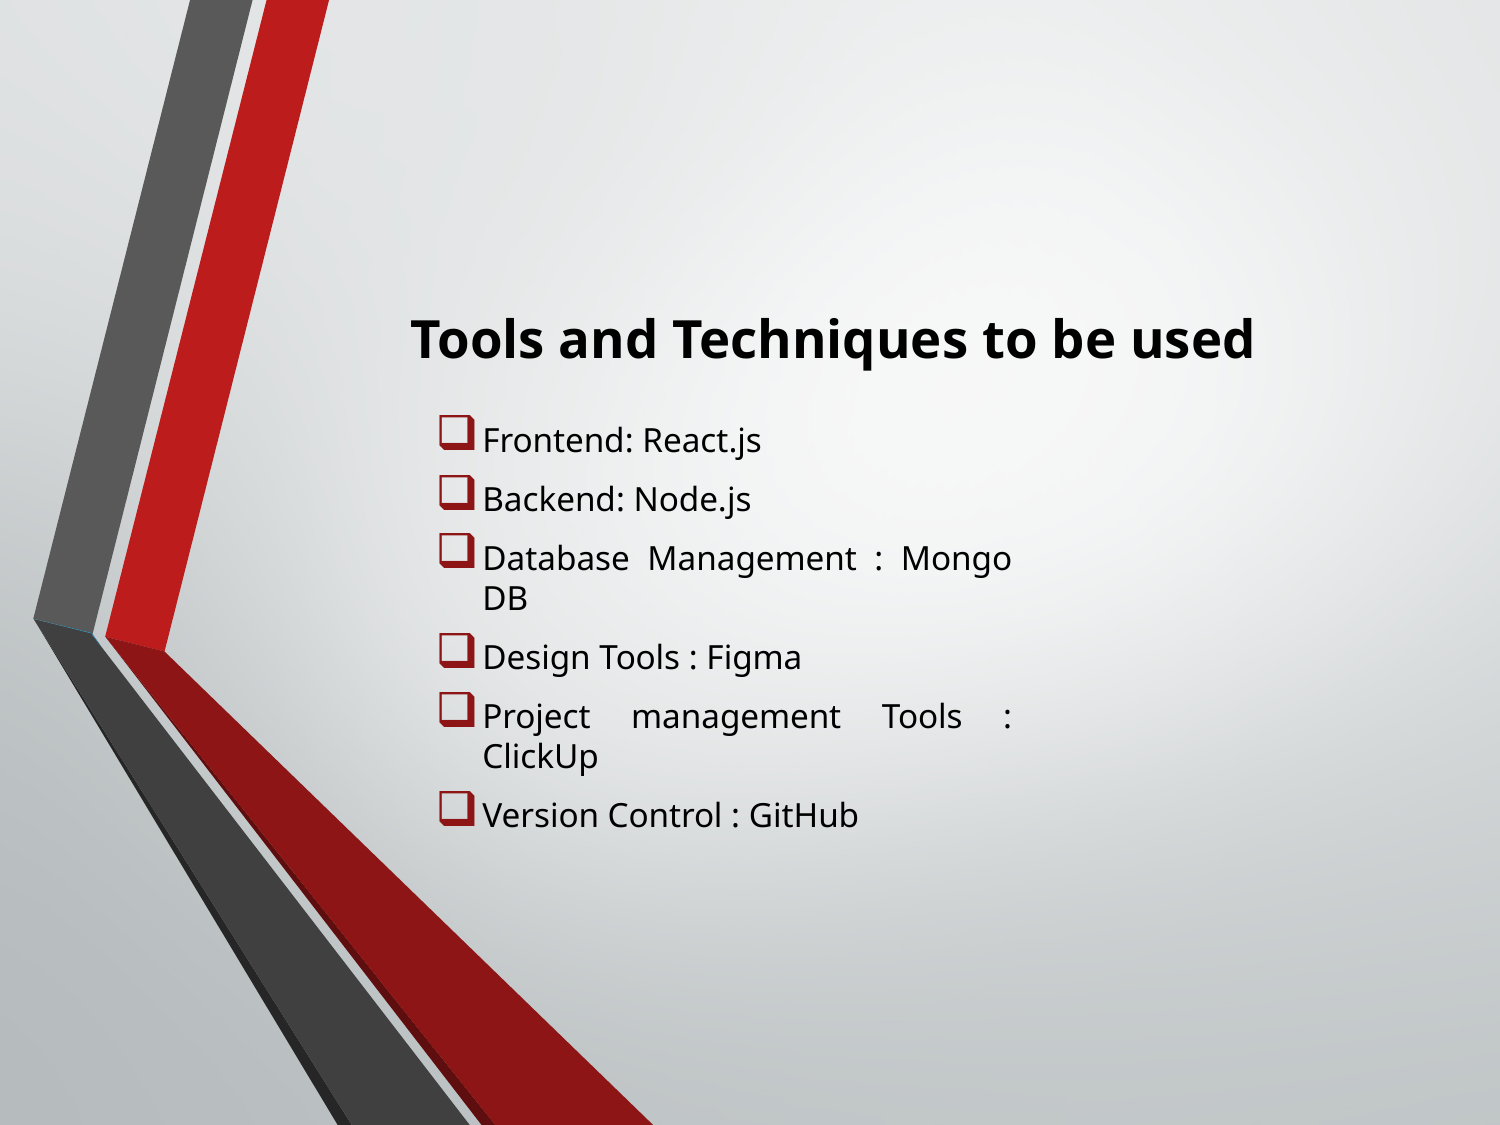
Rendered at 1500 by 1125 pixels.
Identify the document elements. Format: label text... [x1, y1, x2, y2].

subtitle Frontend: React.js Backend: Node.js Database Management : Mongo DB Design Tools : Figma Project management Tools : ClickUp Version Control : GitHub [420, 411, 1028, 865]
title Tools and Techniques to be used [228, 260, 1272, 377]
